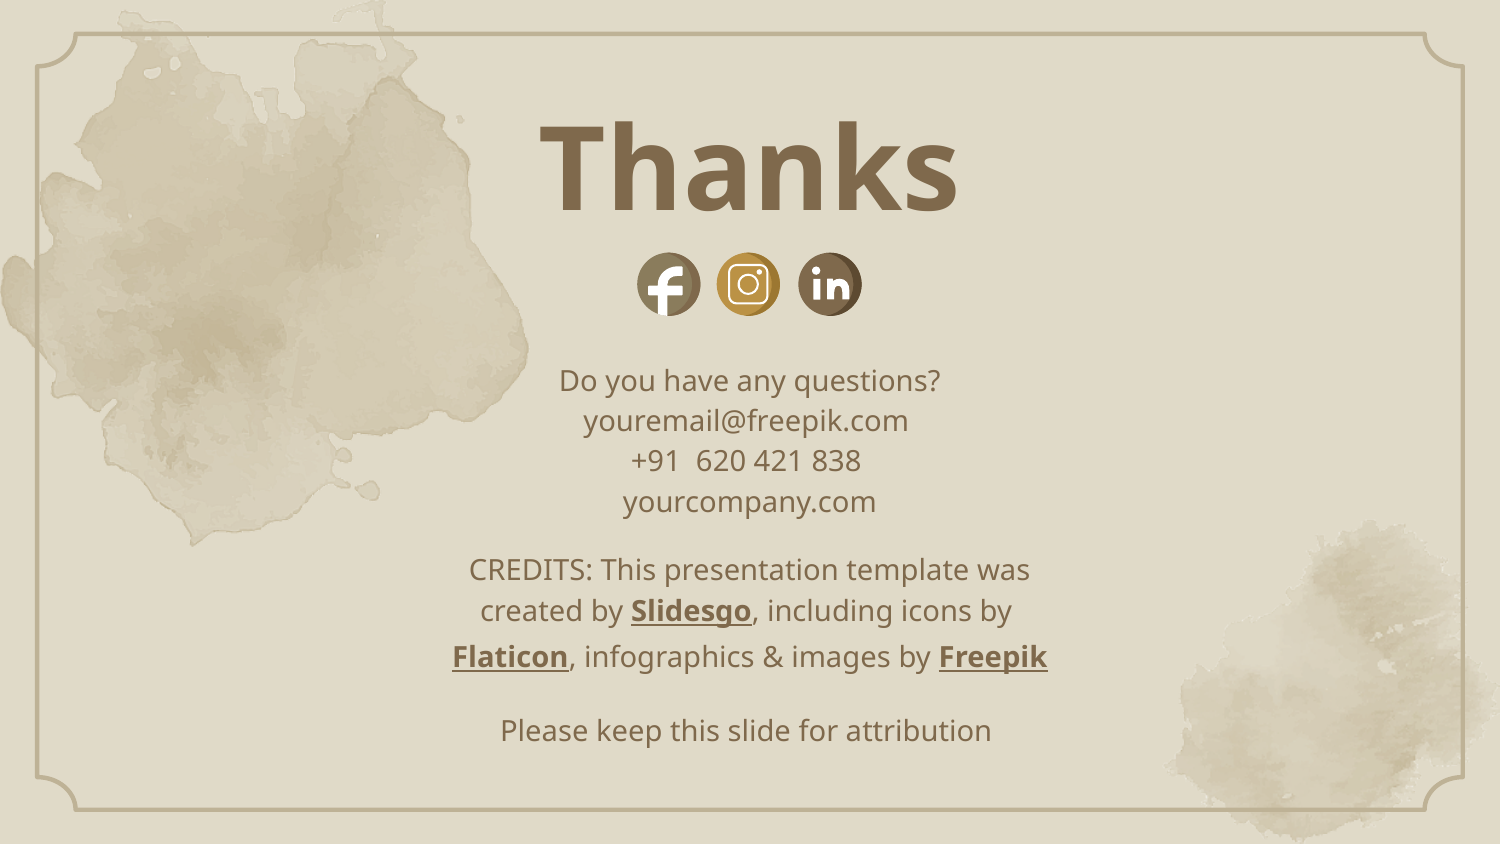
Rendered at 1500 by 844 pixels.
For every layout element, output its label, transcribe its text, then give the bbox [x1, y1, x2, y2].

title Thanks [499, 89, 1001, 238]
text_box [636, 252, 863, 317]
subtitle Do you have any questions? youremail@freepik.com +91 620 421 838 yourcompany.com [539, 342, 961, 543]
text_box Please keep this slide for attribution [485, 710, 1015, 750]
